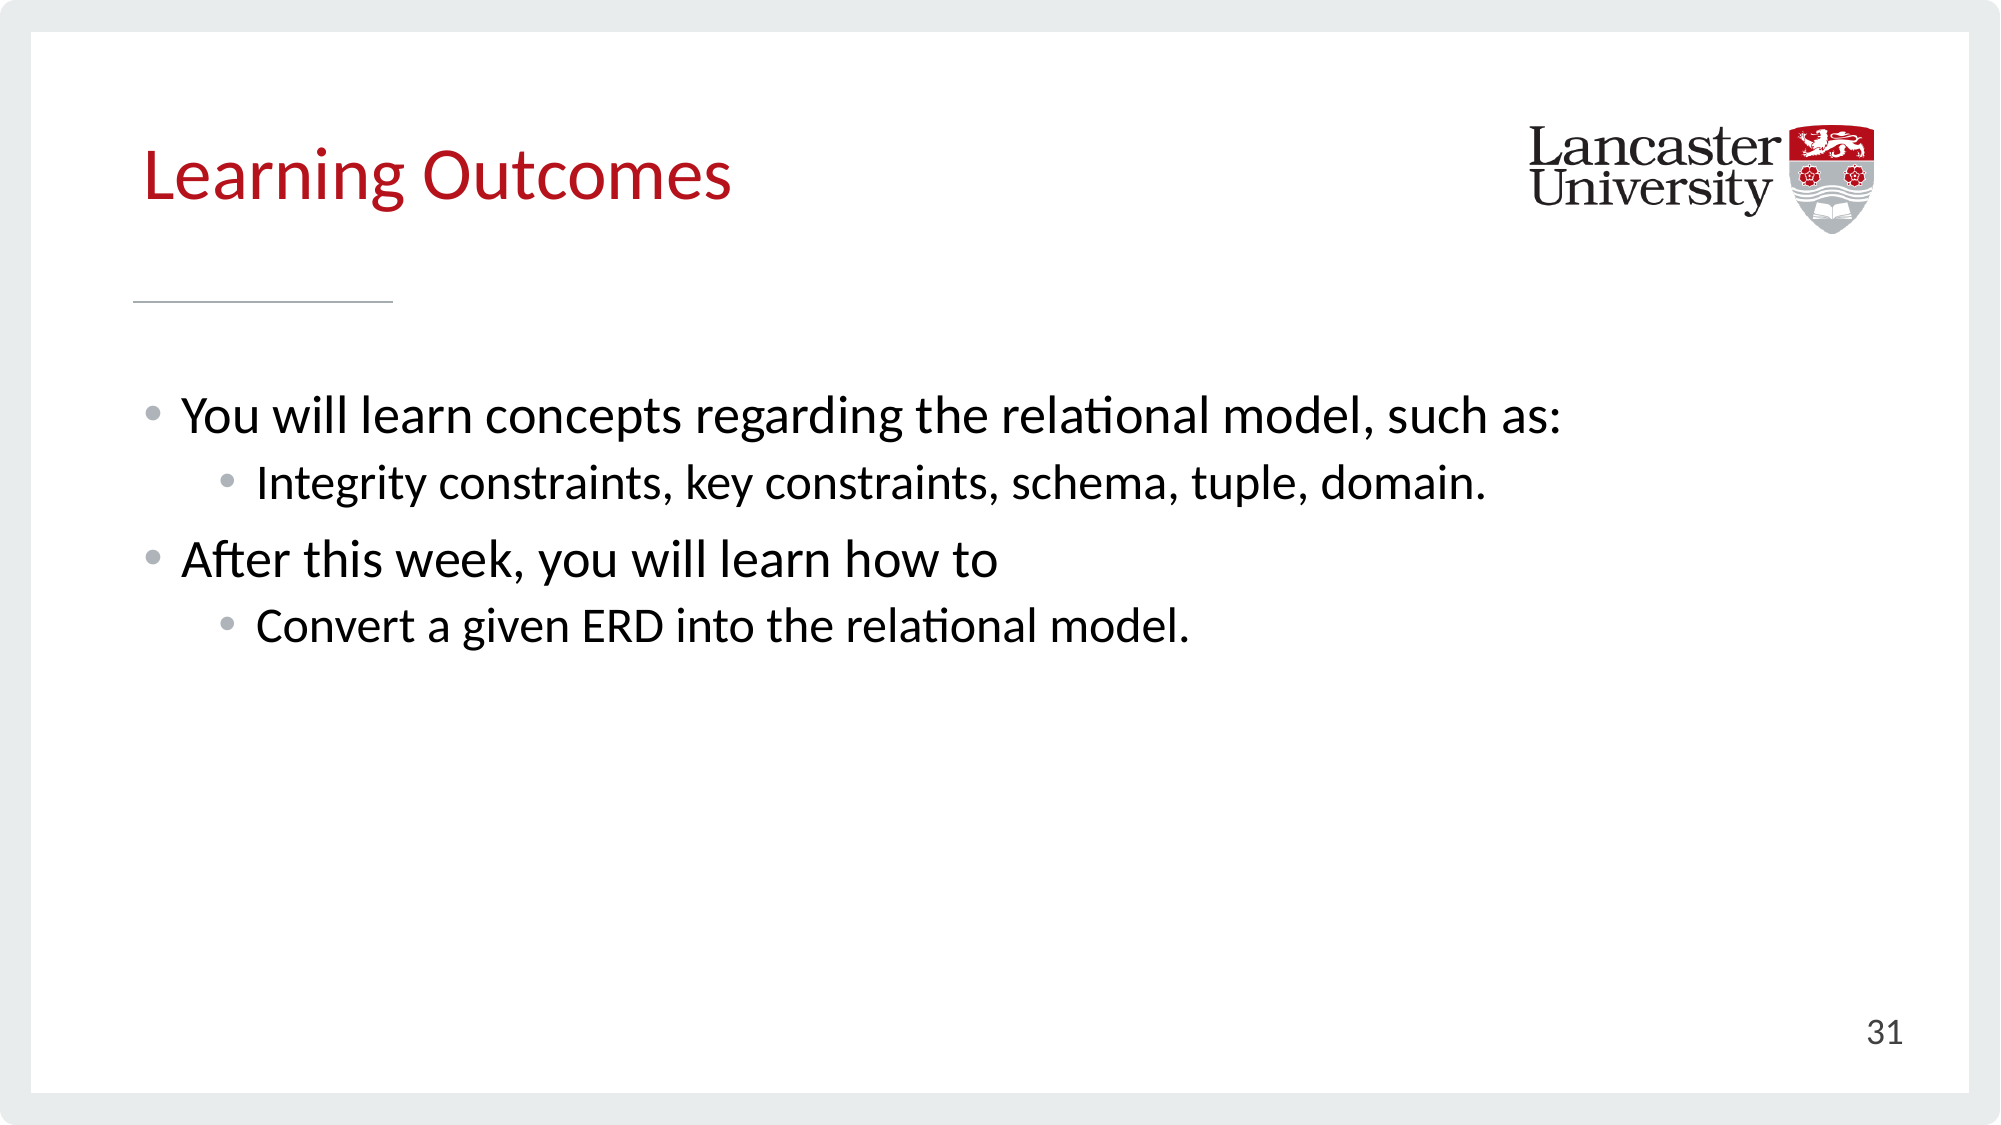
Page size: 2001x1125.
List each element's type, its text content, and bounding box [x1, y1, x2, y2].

slide_number 31 [1468, 999, 1919, 1060]
list You will learn concepts regarding the relational model, such as: Integrity constraints, key constraints, schema, tuple, domain. After this week, you will learn how to Convert a given ERD into the relational model. [128, 379, 1738, 1014]
title Learning Outcomes [128, 78, 1482, 279]
